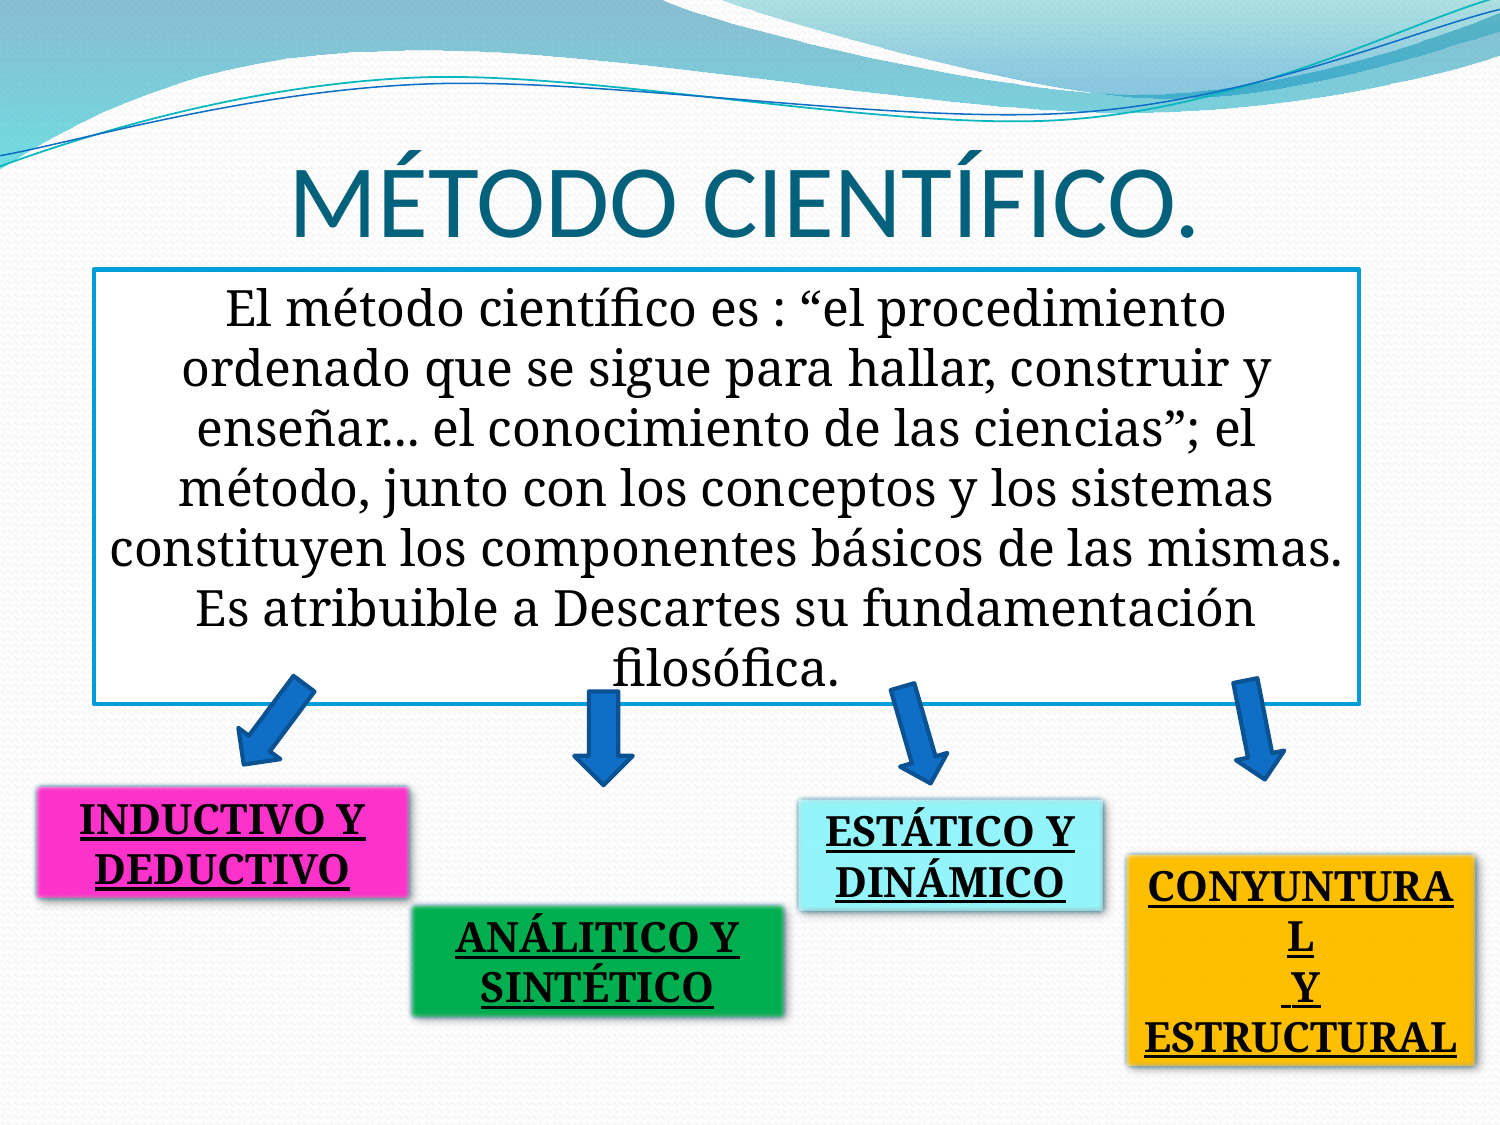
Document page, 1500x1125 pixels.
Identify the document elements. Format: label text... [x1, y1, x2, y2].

text_box [572, 689, 635, 788]
text_box INDUCTIVO Y DEDUCTIVO [41, 791, 405, 894]
text_box [888, 681, 950, 786]
text_box El método científico es : “el procedimiento ordenado que se sigue para hallar, construir y enseñar... el conocimiento de las ciencias”; el método, junto con los conceptos y los sistemas constituyen los componentes básicos de las mismas. Es atribuible a Descartes su fundamentación filosófica. [92, 267, 1361, 706]
text_box [236, 673, 317, 767]
text_box ESTÁTICO Y DINÁMICO [803, 804, 1099, 907]
text_box ANÁLITICO Y SINTÉTICO [416, 910, 780, 1013]
title MÉTODO CIENTÍFICO. [70, 70, 1421, 259]
text_box CONYUNTURAL Y ESTRUCTURAL [1131, 859, 1471, 1062]
text_box [1231, 676, 1286, 782]
